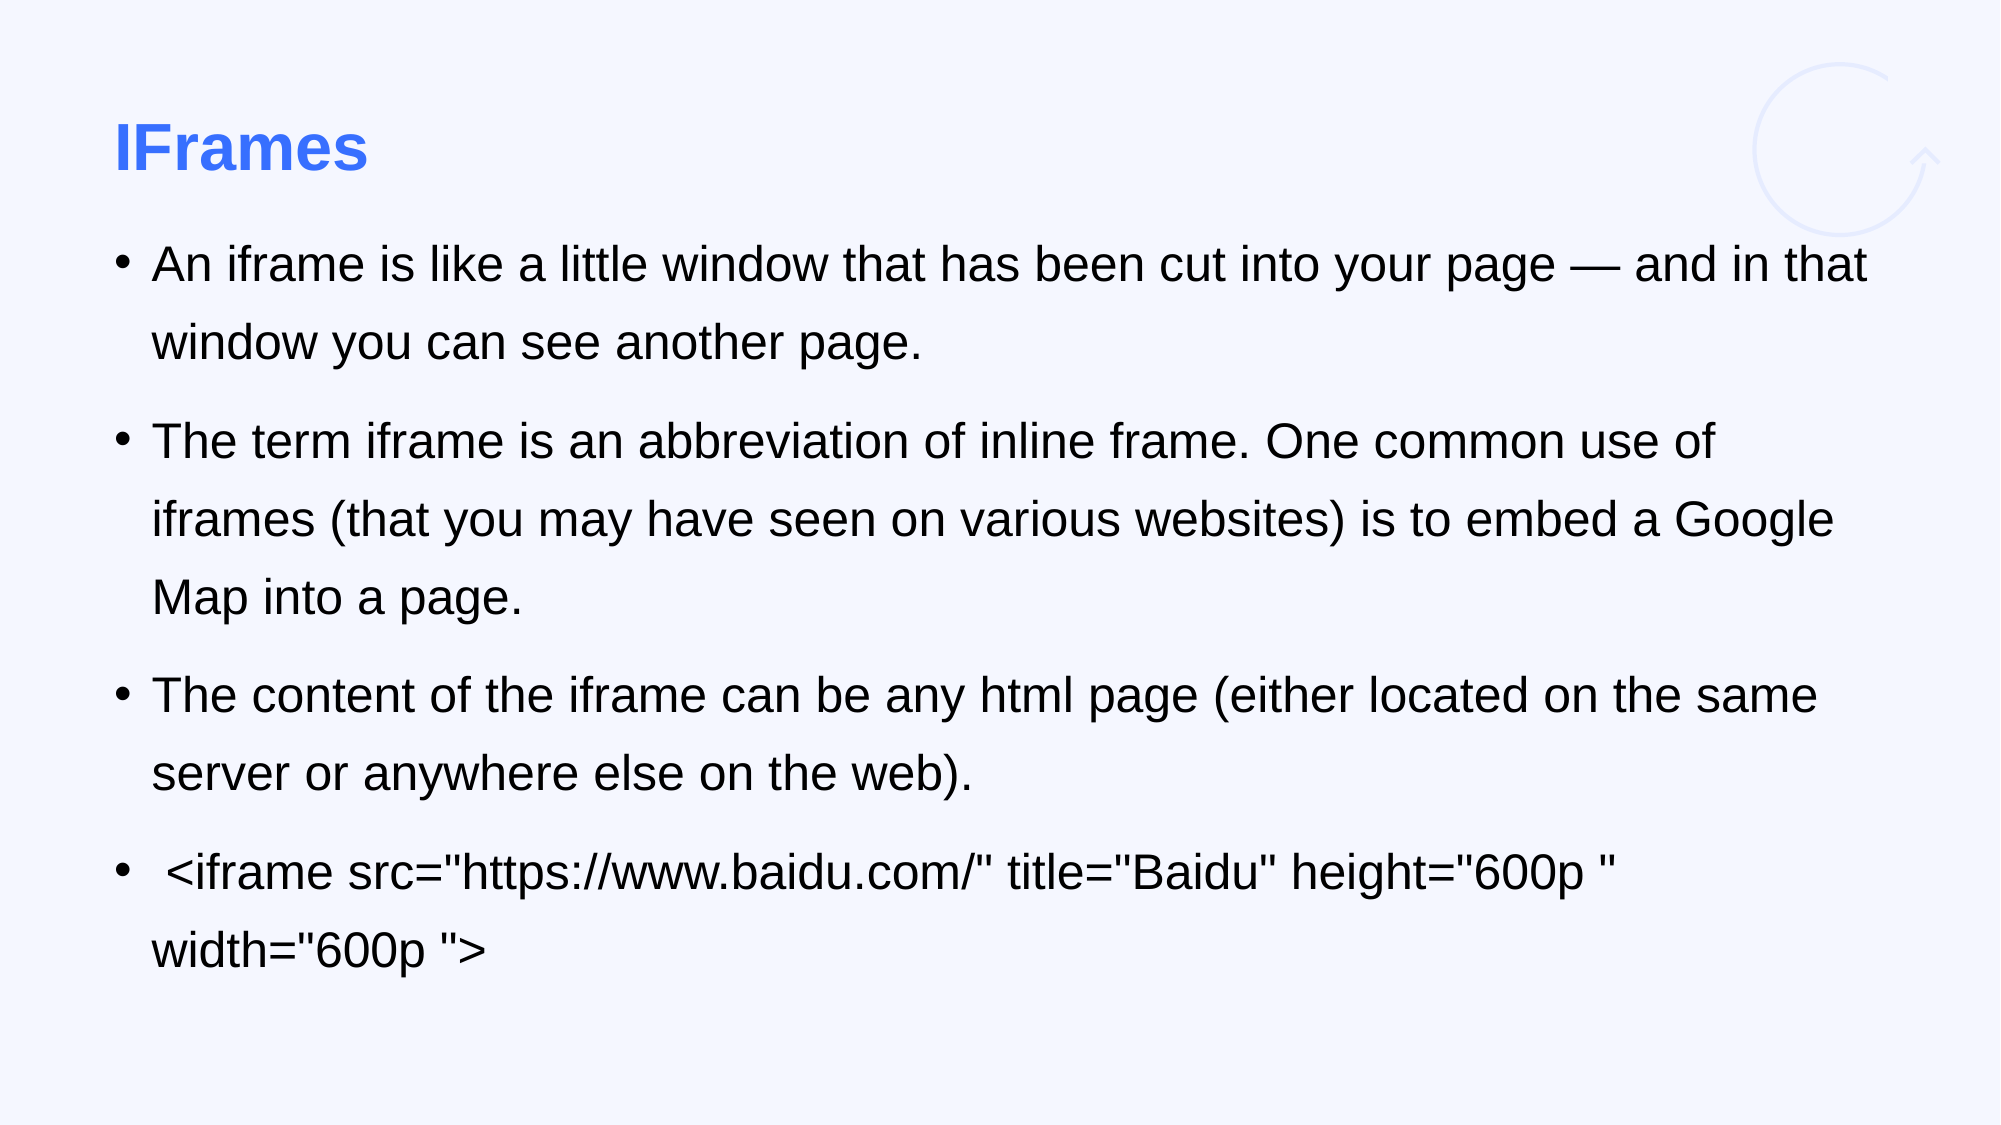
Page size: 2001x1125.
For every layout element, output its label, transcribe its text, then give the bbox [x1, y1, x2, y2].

list An iframe is like a little window that has been cut into your page — and in that window you can see another page. The term iframe is an abbreviation of inline frame. One common use of iframes (that you may have seen on various websites) is to embed a Google Map into a page. The content of the iframe can be any html page (either located on the same server or anywhere else on the web). <iframe src="https://www.baidu.com/" title="Baidu" height="600p " width="600p "> [114, 213, 1886, 1013]
title IFrames [114, 65, 1886, 184]
